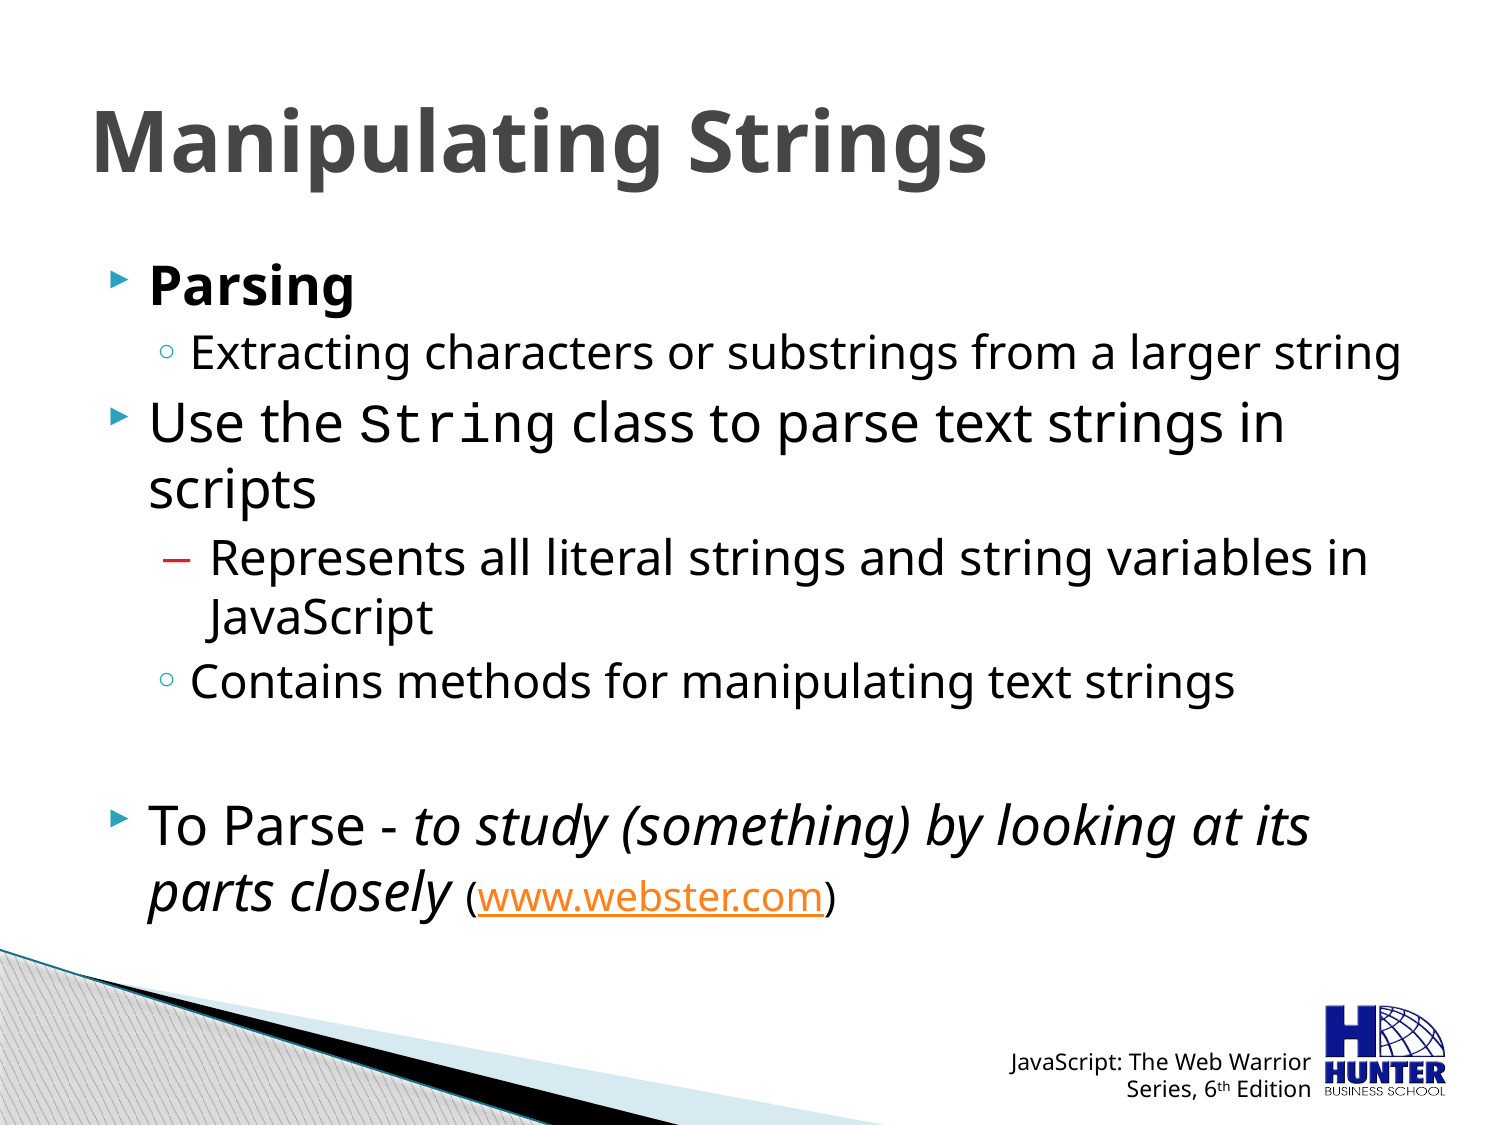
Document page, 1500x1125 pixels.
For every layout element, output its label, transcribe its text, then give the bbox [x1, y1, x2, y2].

picture [1325, 1005, 1446, 1097]
list Parsing Extracting characters or substrings from a larger string Use the String class to parse text strings in scripts Represents all literal strings and string variables in JavaScript Contains methods for manipulating text strings To Parse - to study (something) by looking at its parts closely (www.webster.com) [75, 243, 1425, 986]
title Manipulating Strings [75, 45, 1425, 233]
